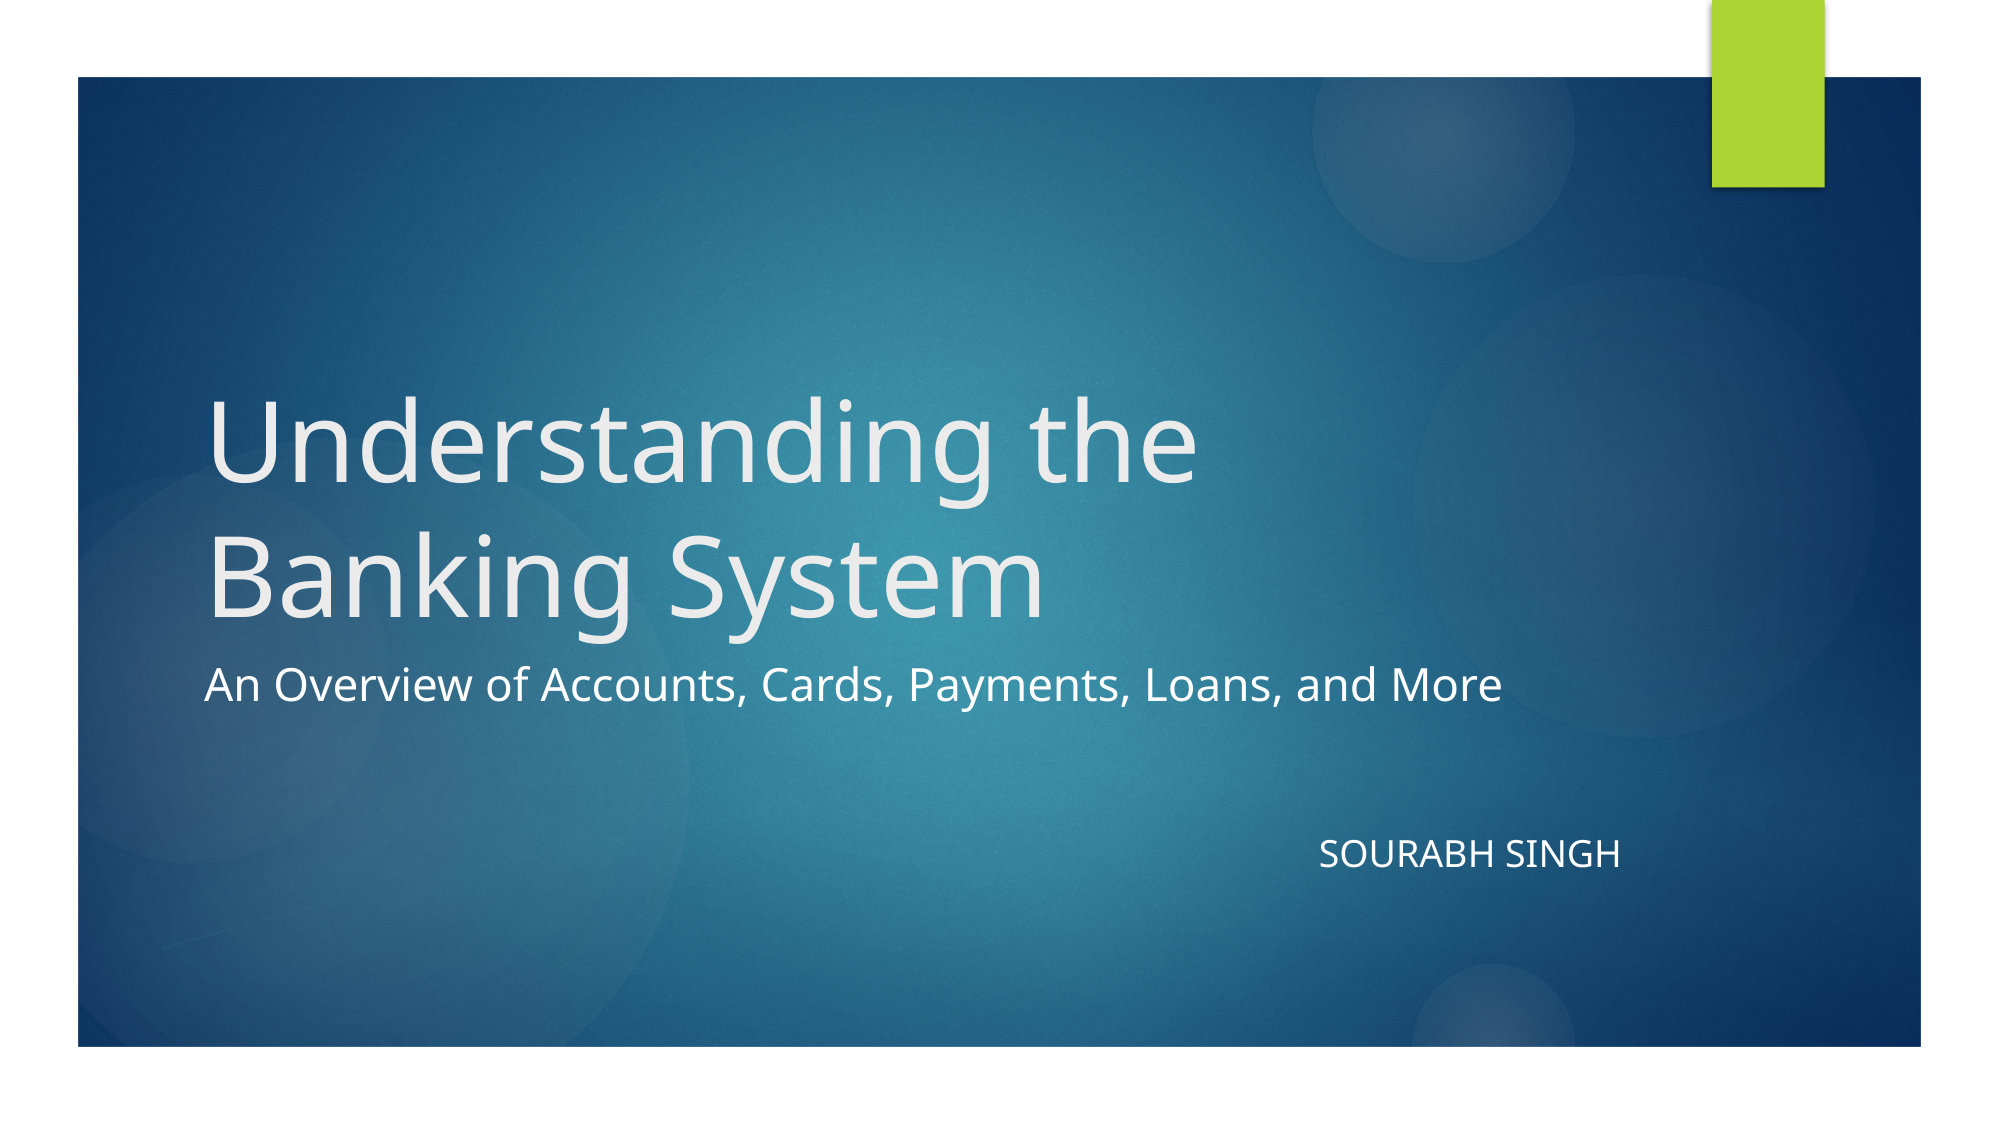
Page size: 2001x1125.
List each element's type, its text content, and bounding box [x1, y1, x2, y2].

title Understanding the Banking System [189, 334, 1638, 648]
text_box An Overview of Accounts, Cards, Payments, Loans, and More [189, 648, 1638, 718]
subtitle SOURABH SINGH [189, 741, 1638, 883]
